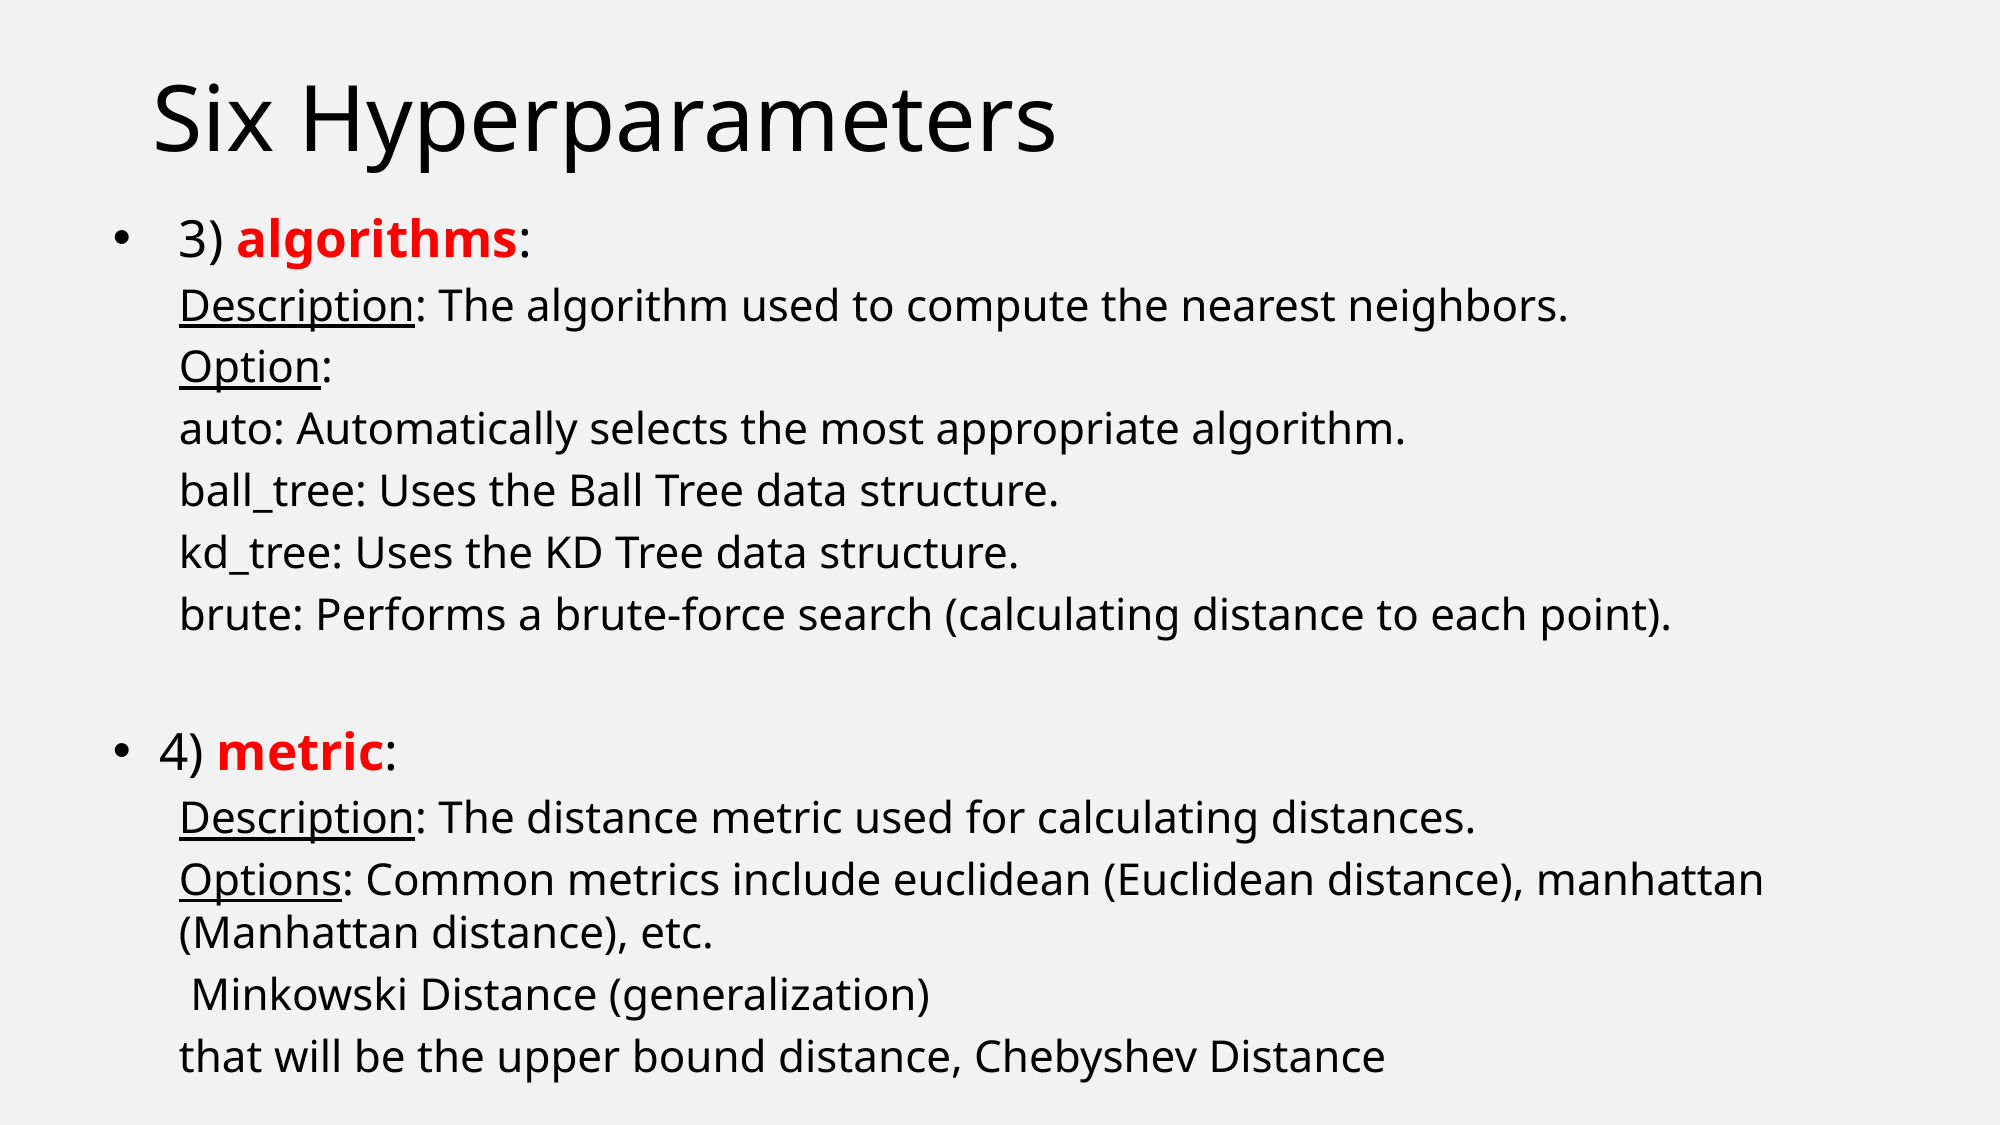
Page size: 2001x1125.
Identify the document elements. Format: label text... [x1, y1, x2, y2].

title Six Hyperparameters [137, 12, 1863, 231]
